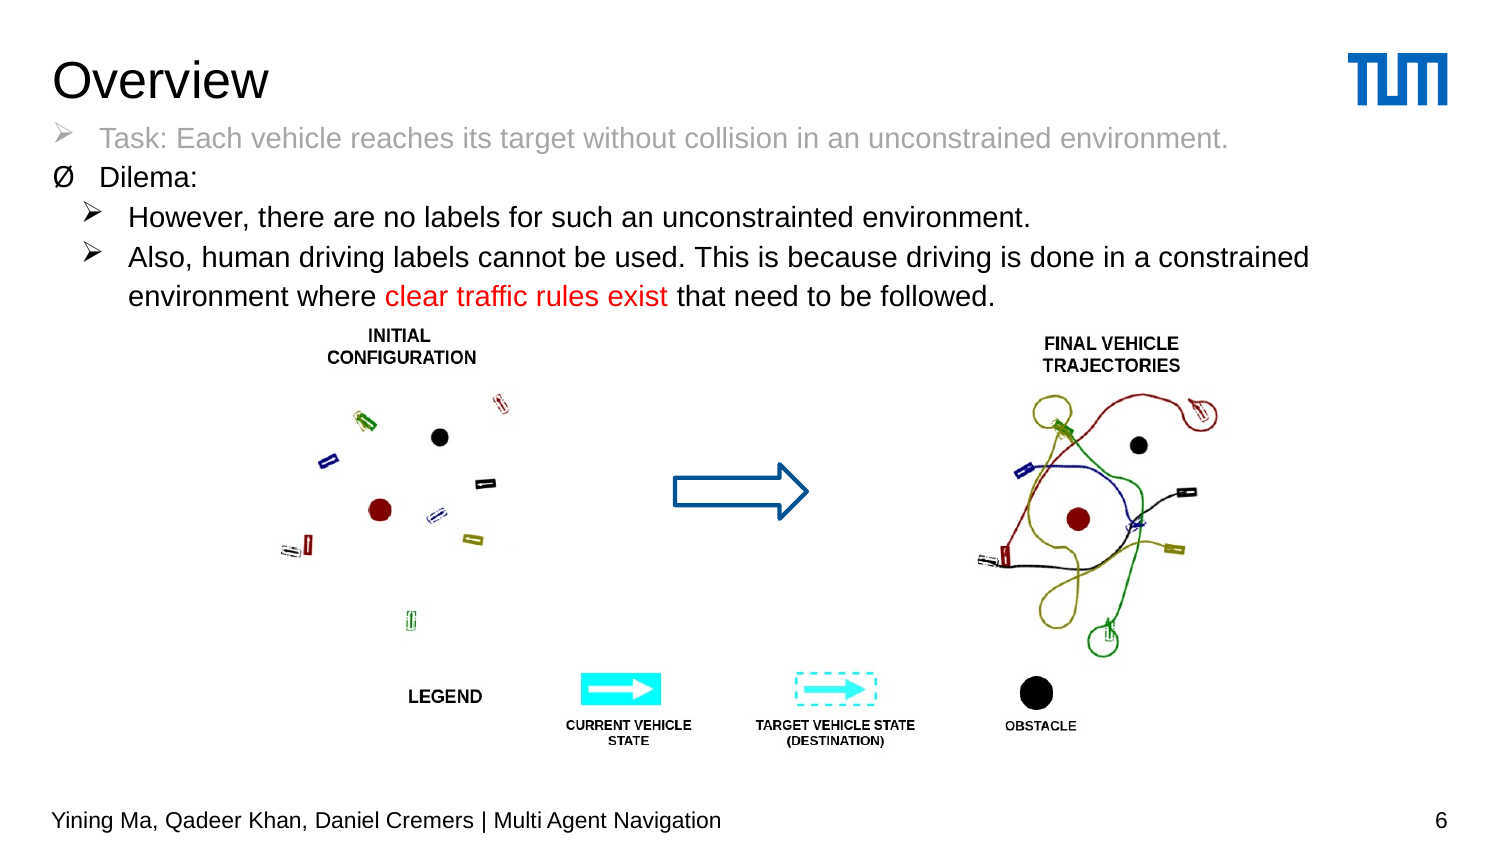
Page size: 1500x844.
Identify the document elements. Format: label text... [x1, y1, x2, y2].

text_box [266, 325, 1234, 767]
footer Yining Ma, Qadeer Khan, Daniel Cremers | Multi Agent Navigation [51, 796, 1340, 842]
list Task: Each vehicle reaches its target without collision in an unconstrained environment. Dilema: However, there are no labels for such an unconstrainted environment. Also, human driving labels cannot be used. This is because driving is done in a constrained environment where clear traffic rules exist that need to be followed. [52, 114, 1325, 271]
slide_number 6 [1340, 796, 1448, 842]
title Overview [52, 41, 1449, 105]
